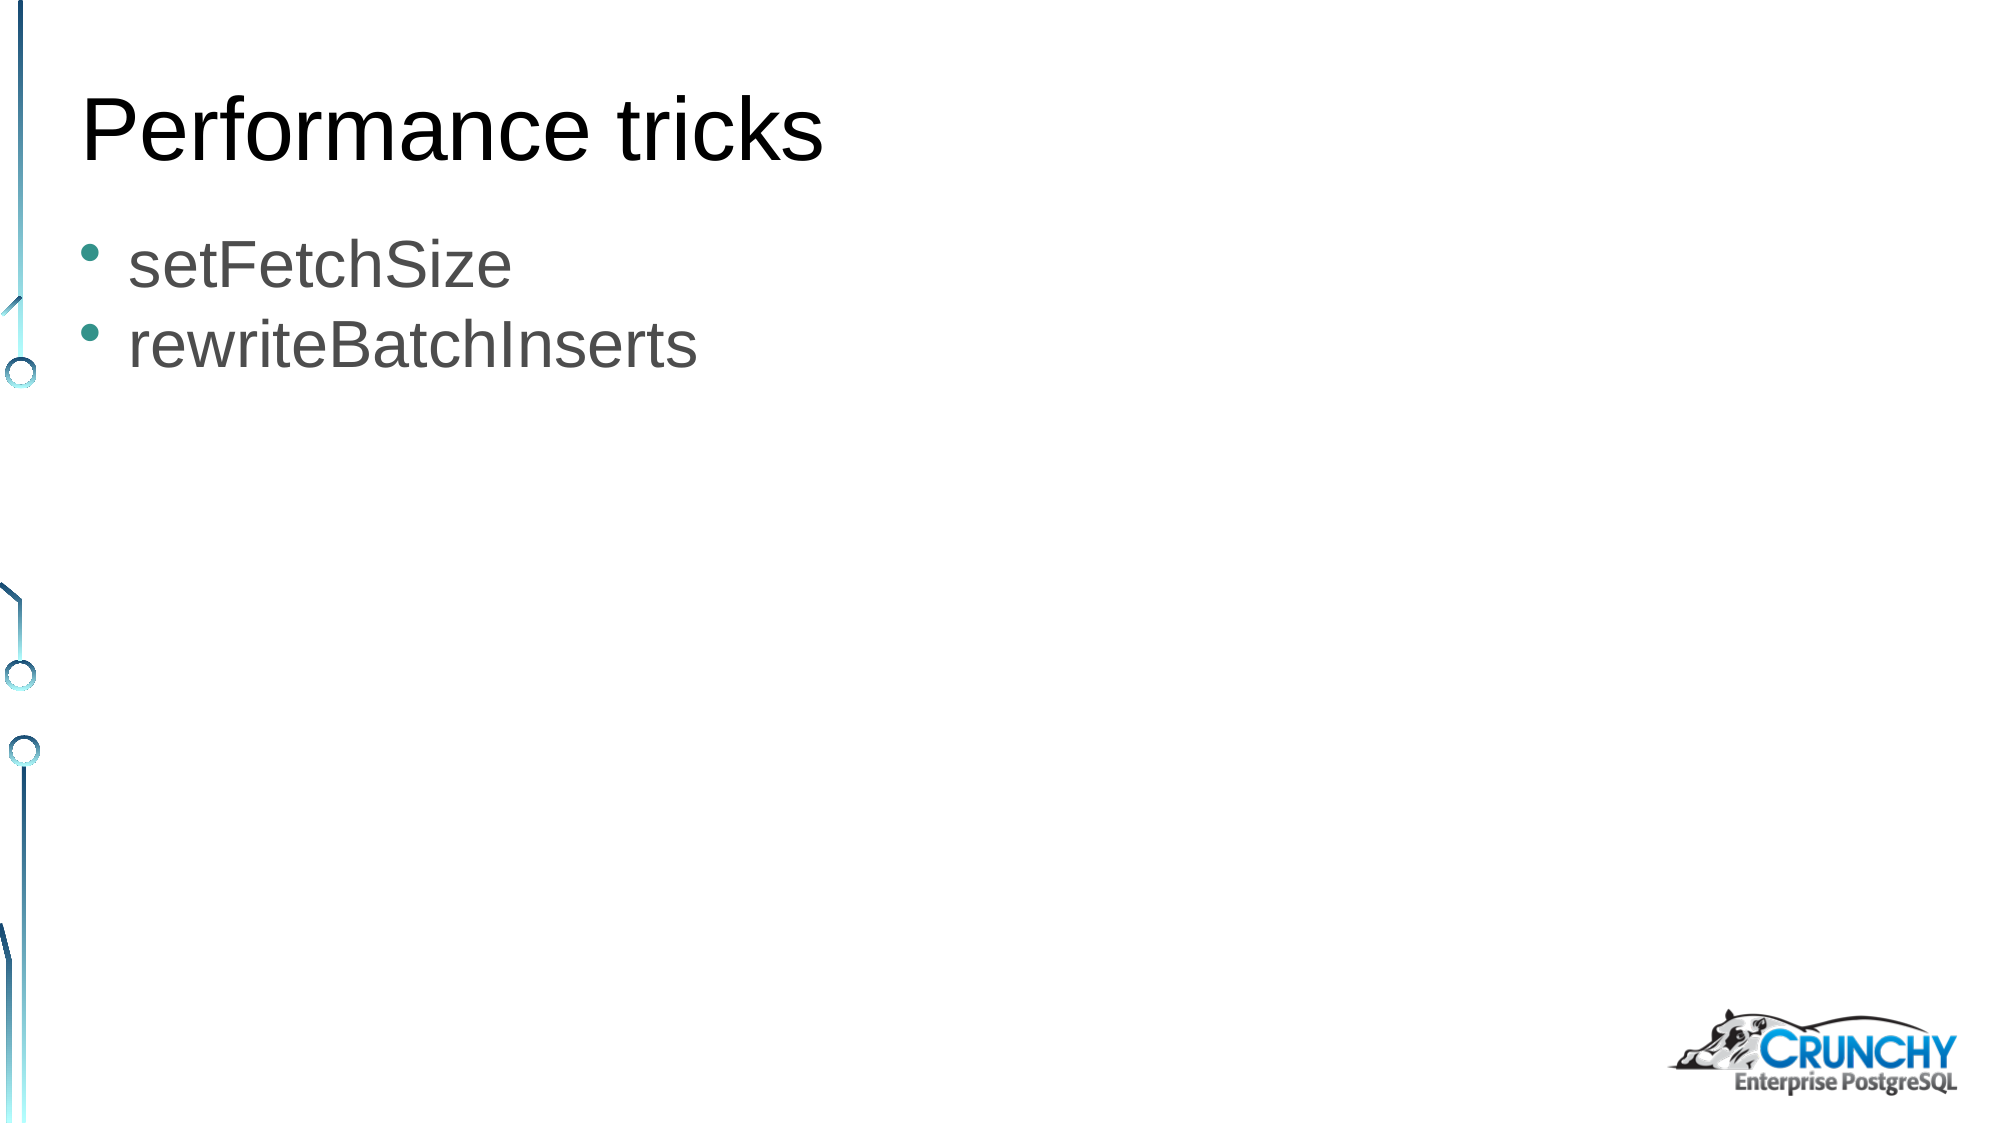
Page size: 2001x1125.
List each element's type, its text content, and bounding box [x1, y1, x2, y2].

text_box setFetchSize rewriteBatchInserts [78, 220, 1929, 686]
text_box Performance tricks [80, 71, 1920, 172]
picture [1656, 998, 1968, 1107]
